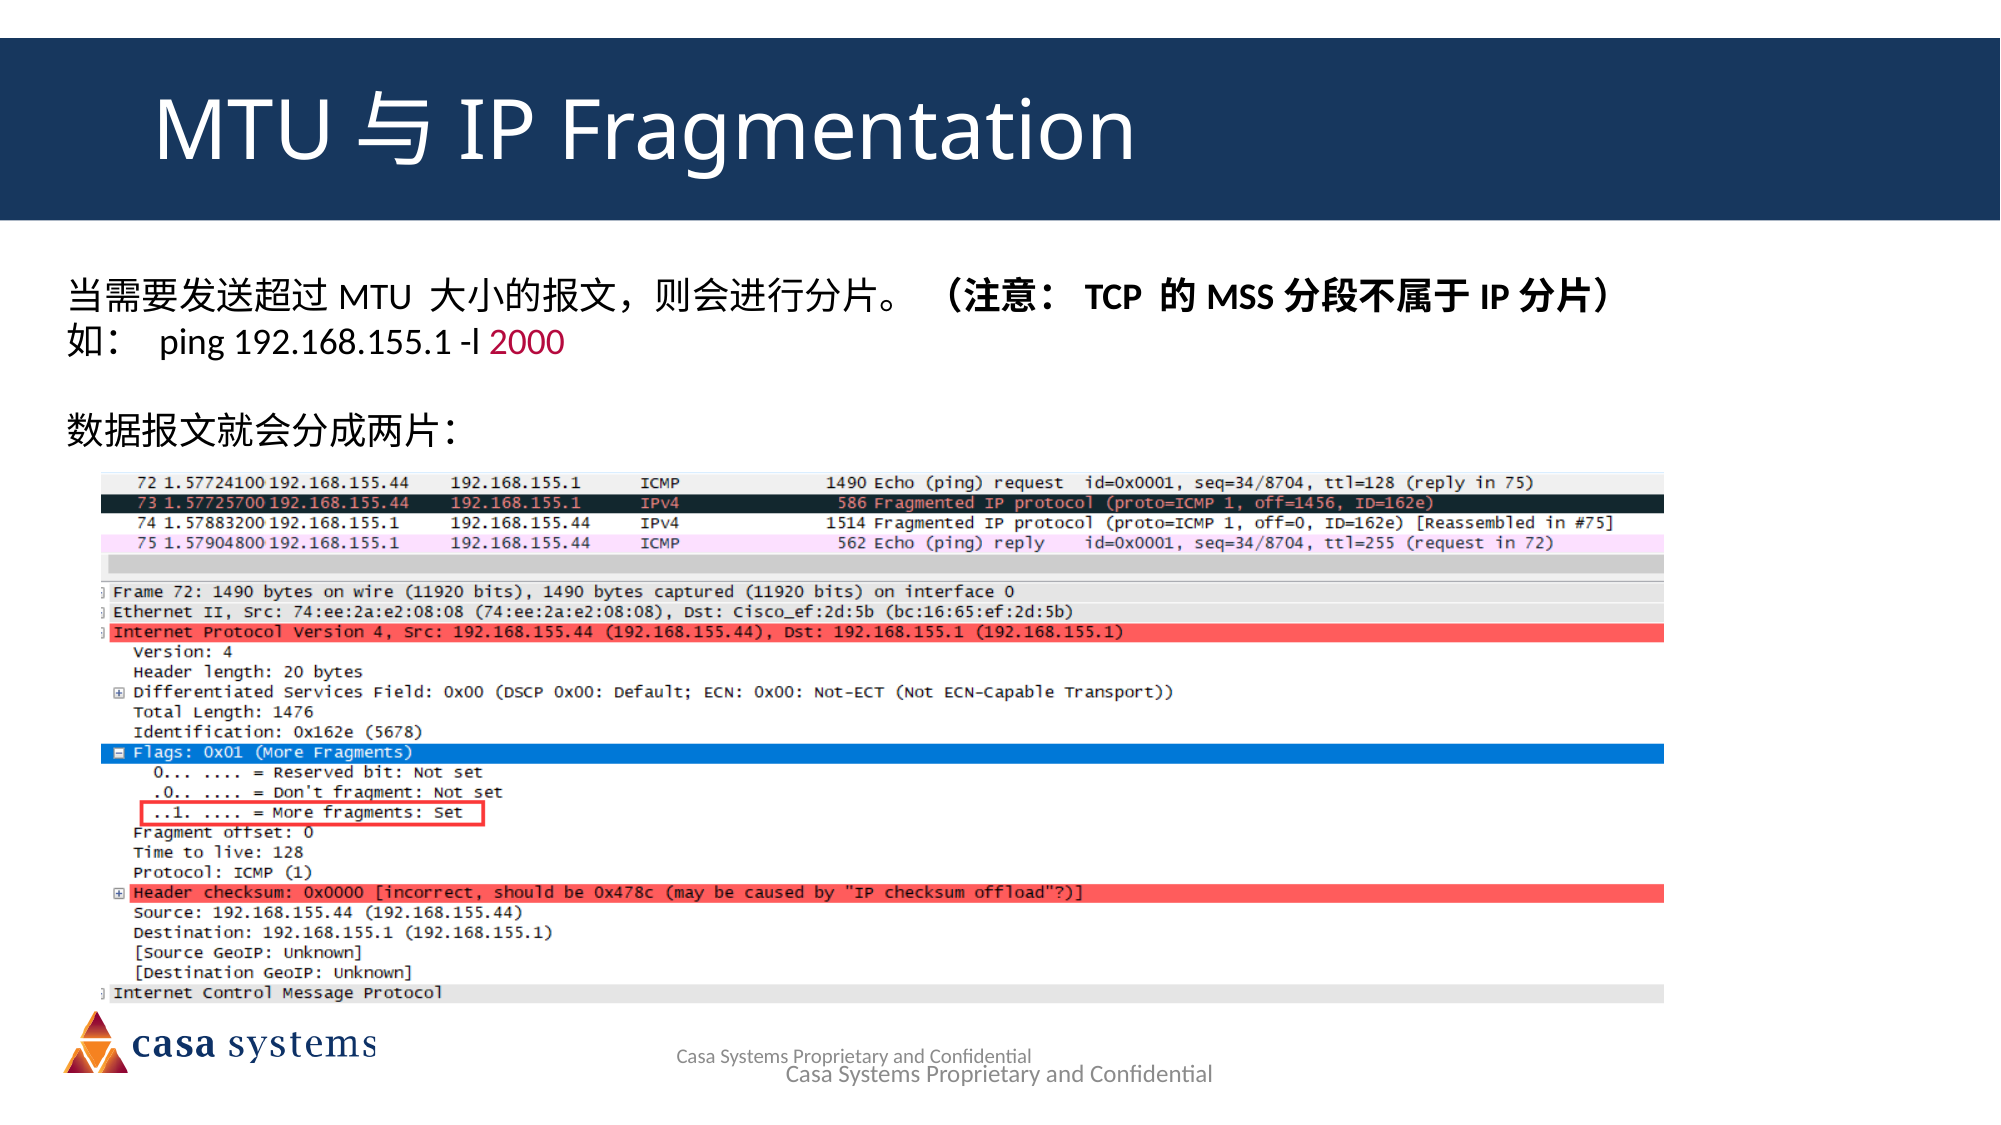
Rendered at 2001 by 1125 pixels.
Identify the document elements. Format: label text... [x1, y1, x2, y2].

footer Casa Systems Proprietary and Confidential [662, 1042, 1338, 1103]
text_box 当需要发送超过MTU 大小的报文，则会进行分片。 （注意：TCP 的MSS分段不属于IP分片） 如： ping 192.168.155.1 -l 2000 数据报文就会分成两片： [51, 264, 1647, 460]
text_box Casa Systems Proprietary and Confidential [473, 1025, 1236, 1085]
picture [101, 472, 1664, 1007]
title MTU与IP Fragmentation [137, 24, 1863, 242]
